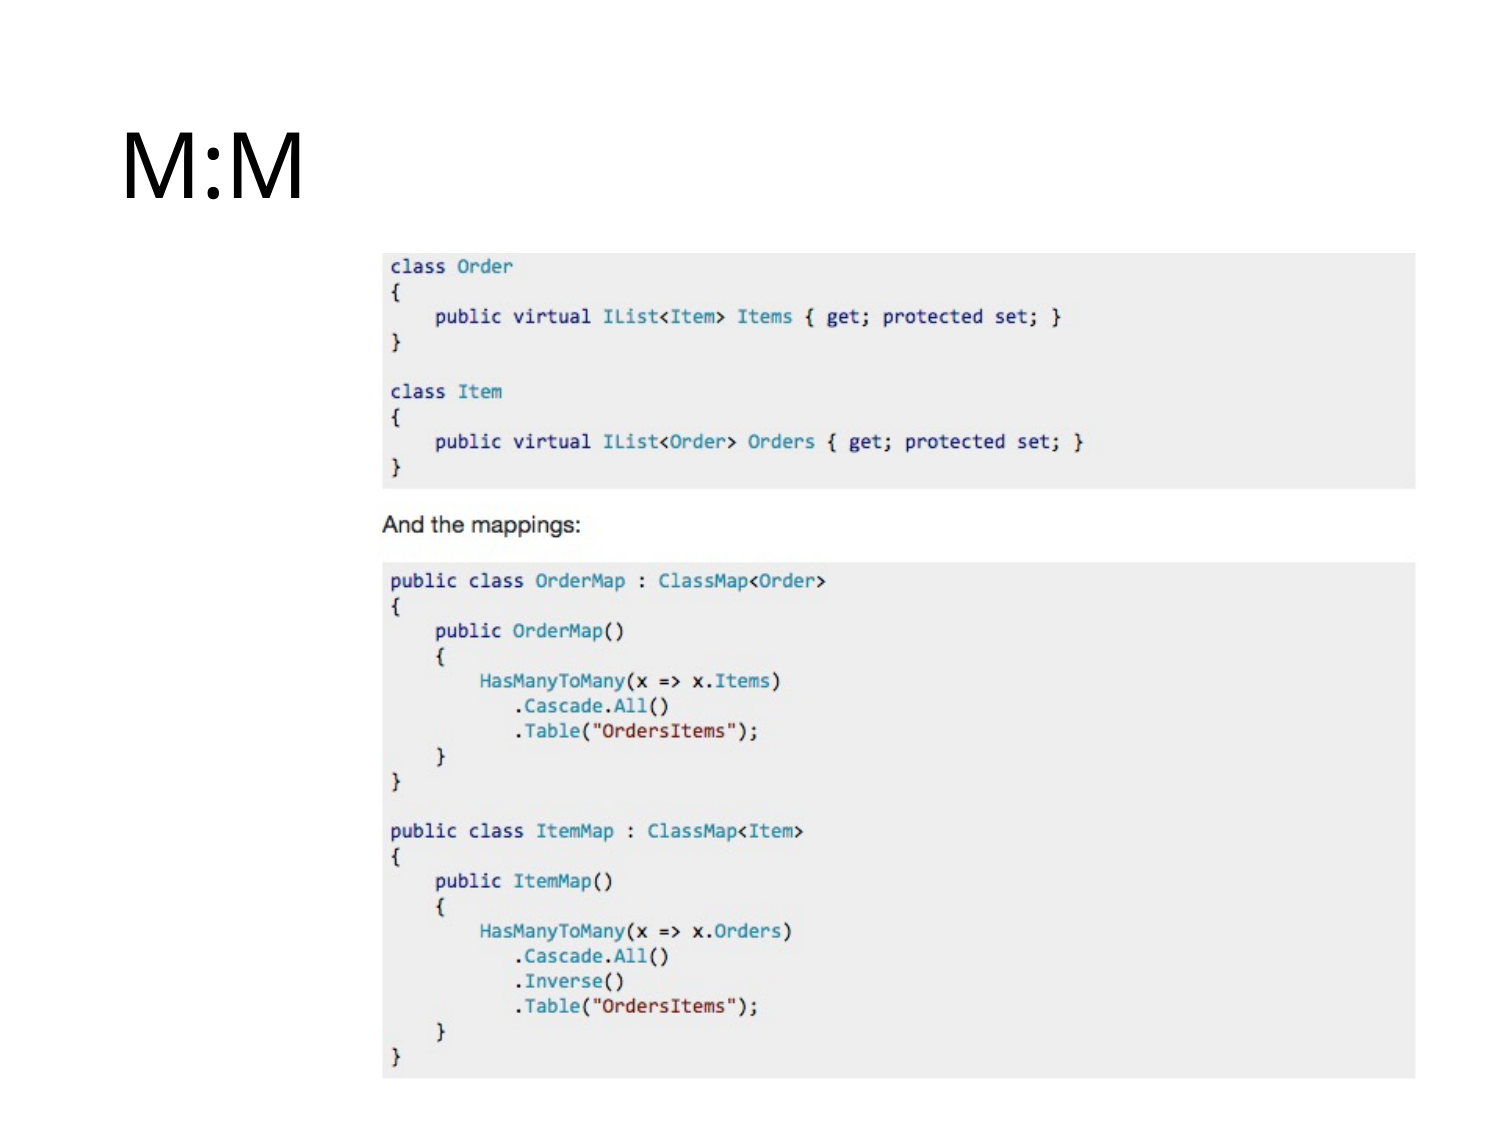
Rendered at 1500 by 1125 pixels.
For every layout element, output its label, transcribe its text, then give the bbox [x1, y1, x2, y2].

picture [378, 253, 1422, 1088]
title M:M [103, 59, 1397, 278]
